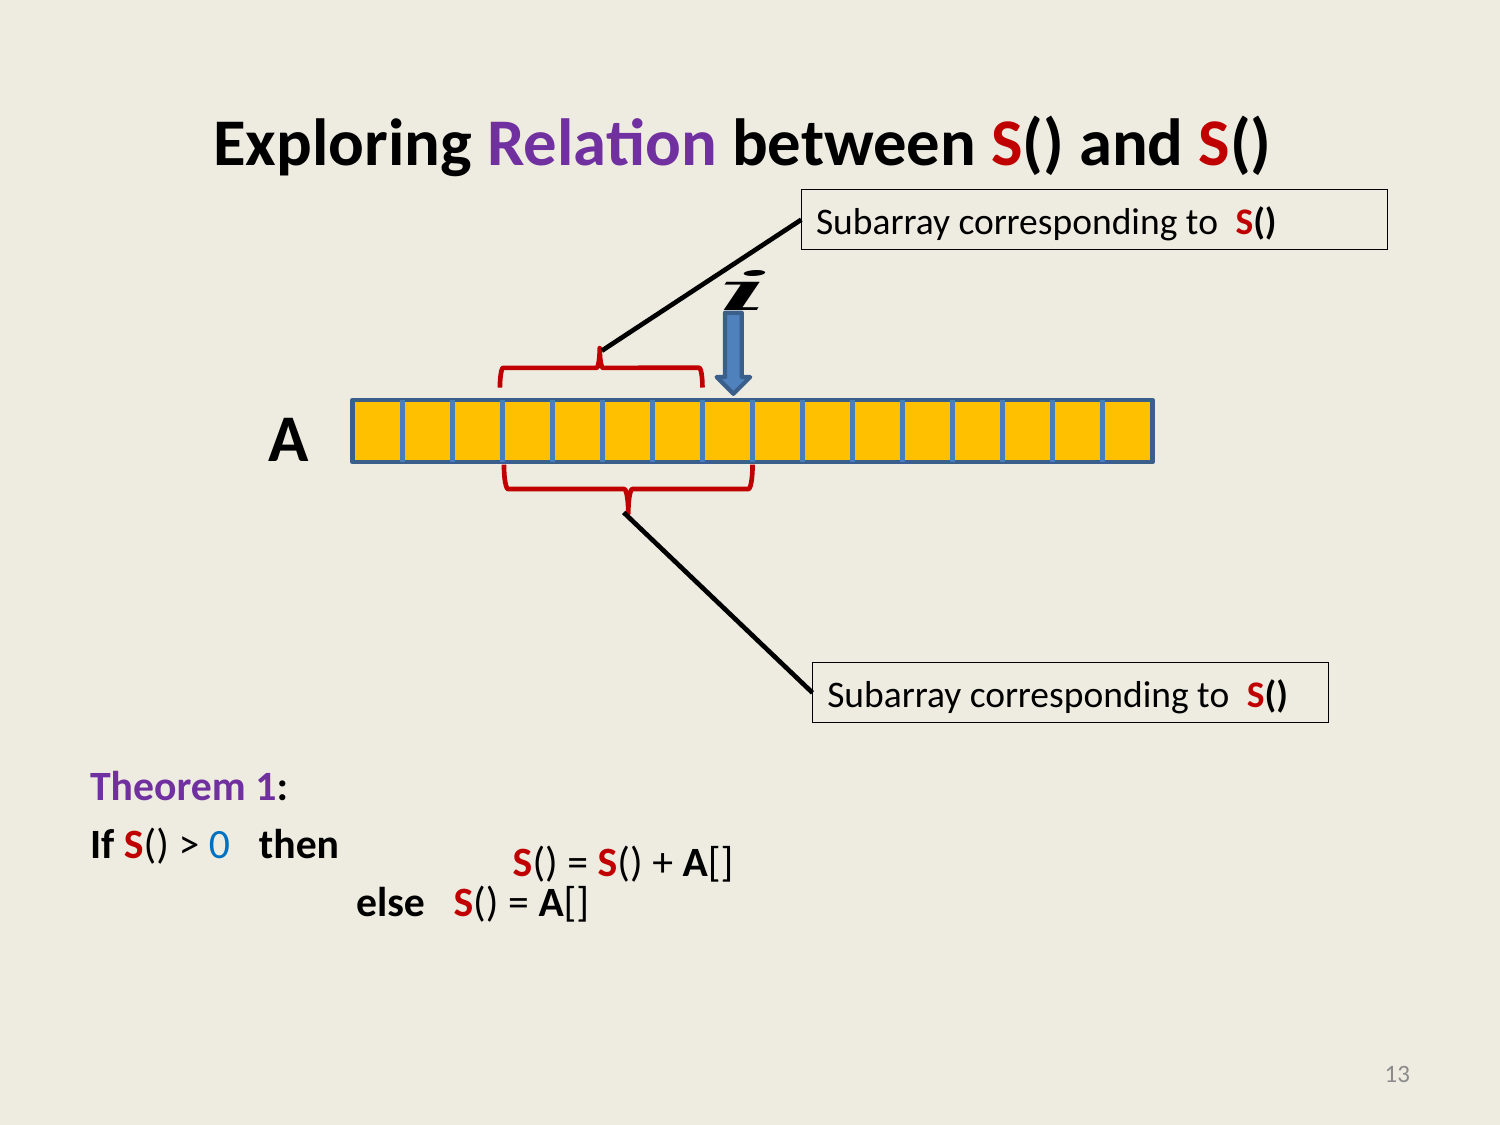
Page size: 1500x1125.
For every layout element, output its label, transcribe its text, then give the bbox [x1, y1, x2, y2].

text_box [499, 357, 704, 385]
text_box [623, 512, 1330, 724]
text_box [714, 360, 776, 394]
slide_number 13 [1074, 1042, 1425, 1103]
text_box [253, 387, 1153, 484]
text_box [601, 189, 1388, 351]
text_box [503, 464, 753, 561]
